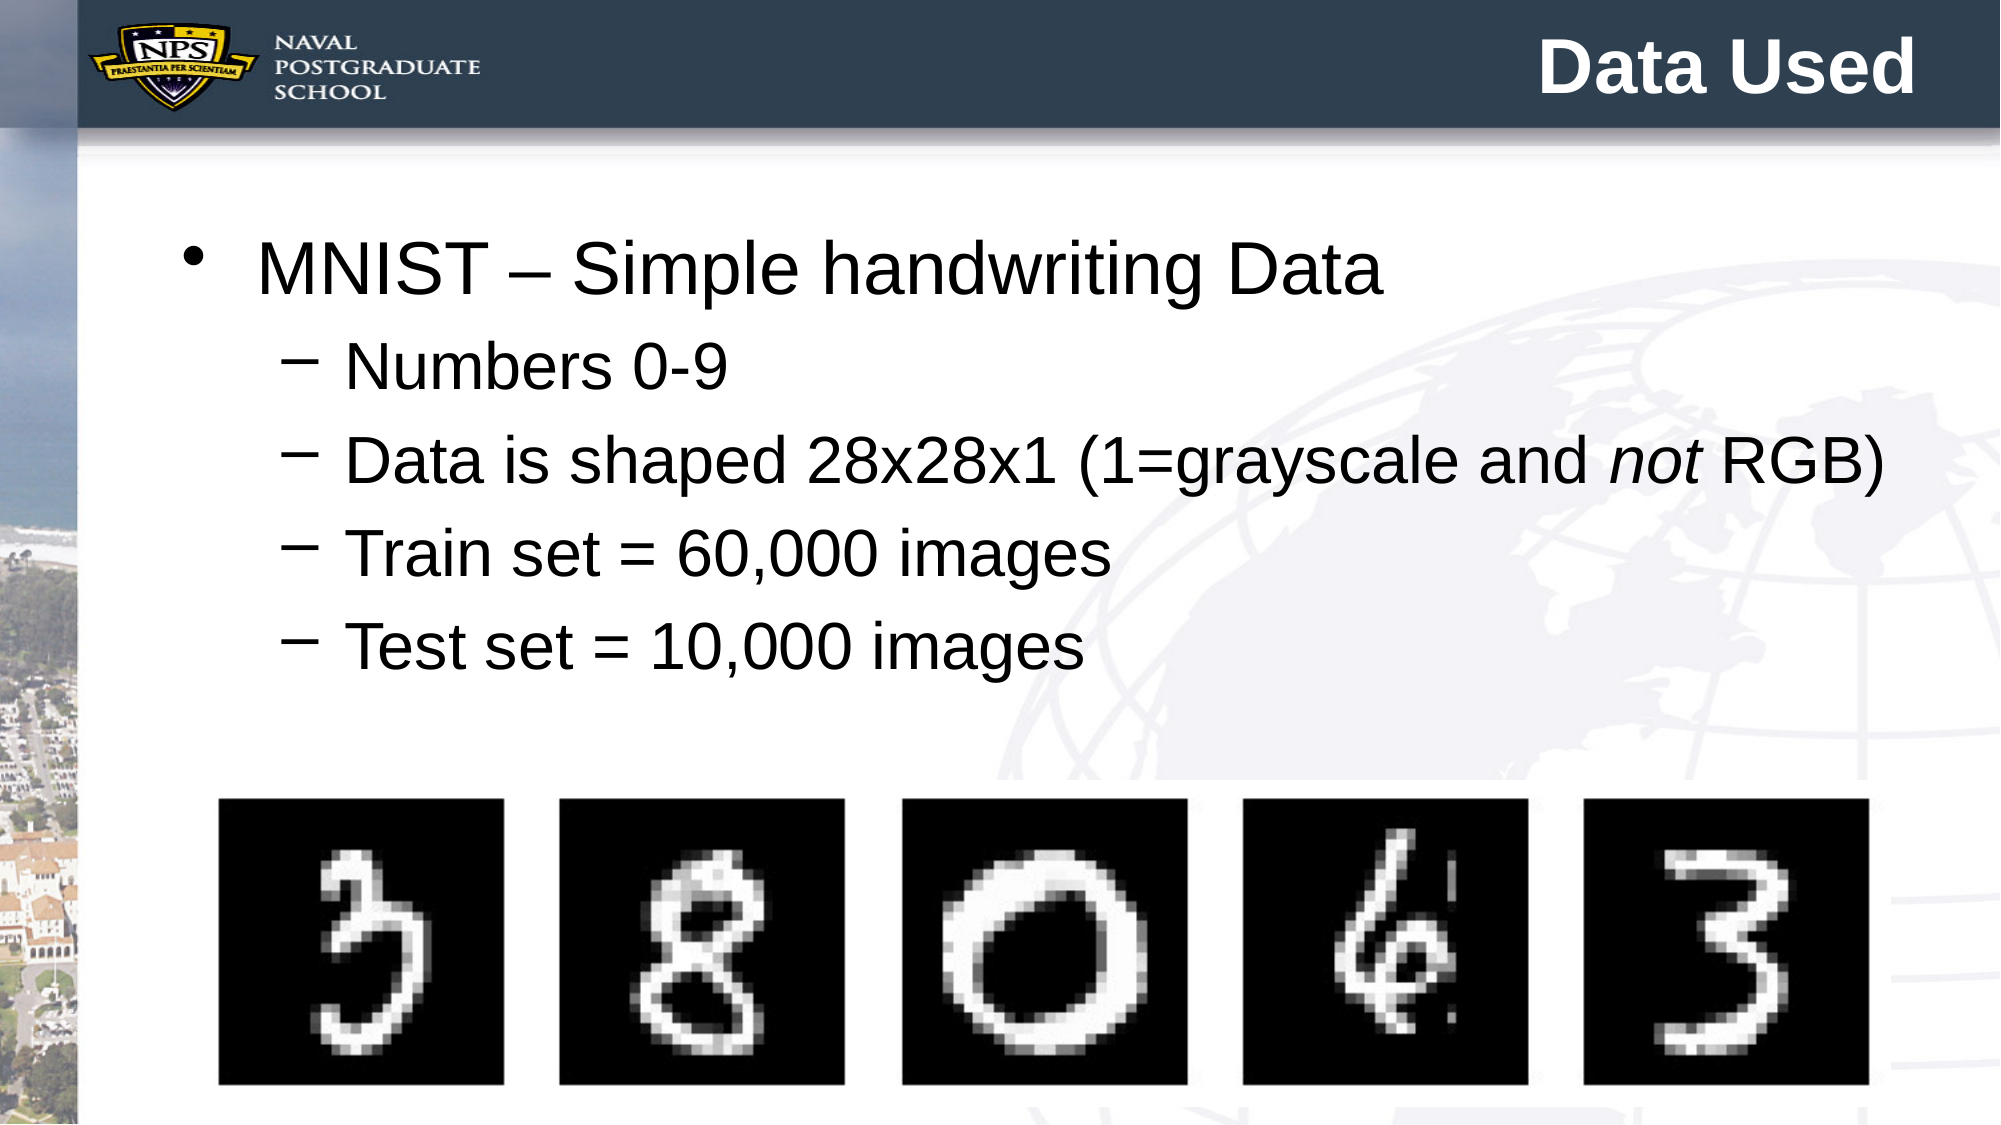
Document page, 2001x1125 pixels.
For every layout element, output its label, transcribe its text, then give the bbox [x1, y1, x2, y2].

title Data Used [500, 0, 1934, 125]
picture [0, 0, 2000, 1125]
list MNIST – Simple handwriting Data Numbers 0-9 Data is shaped 28x28x1 (1=grayscale and not RGB) Train set = 60,000 images Test set = 10,000 images [166, 212, 1923, 1000]
